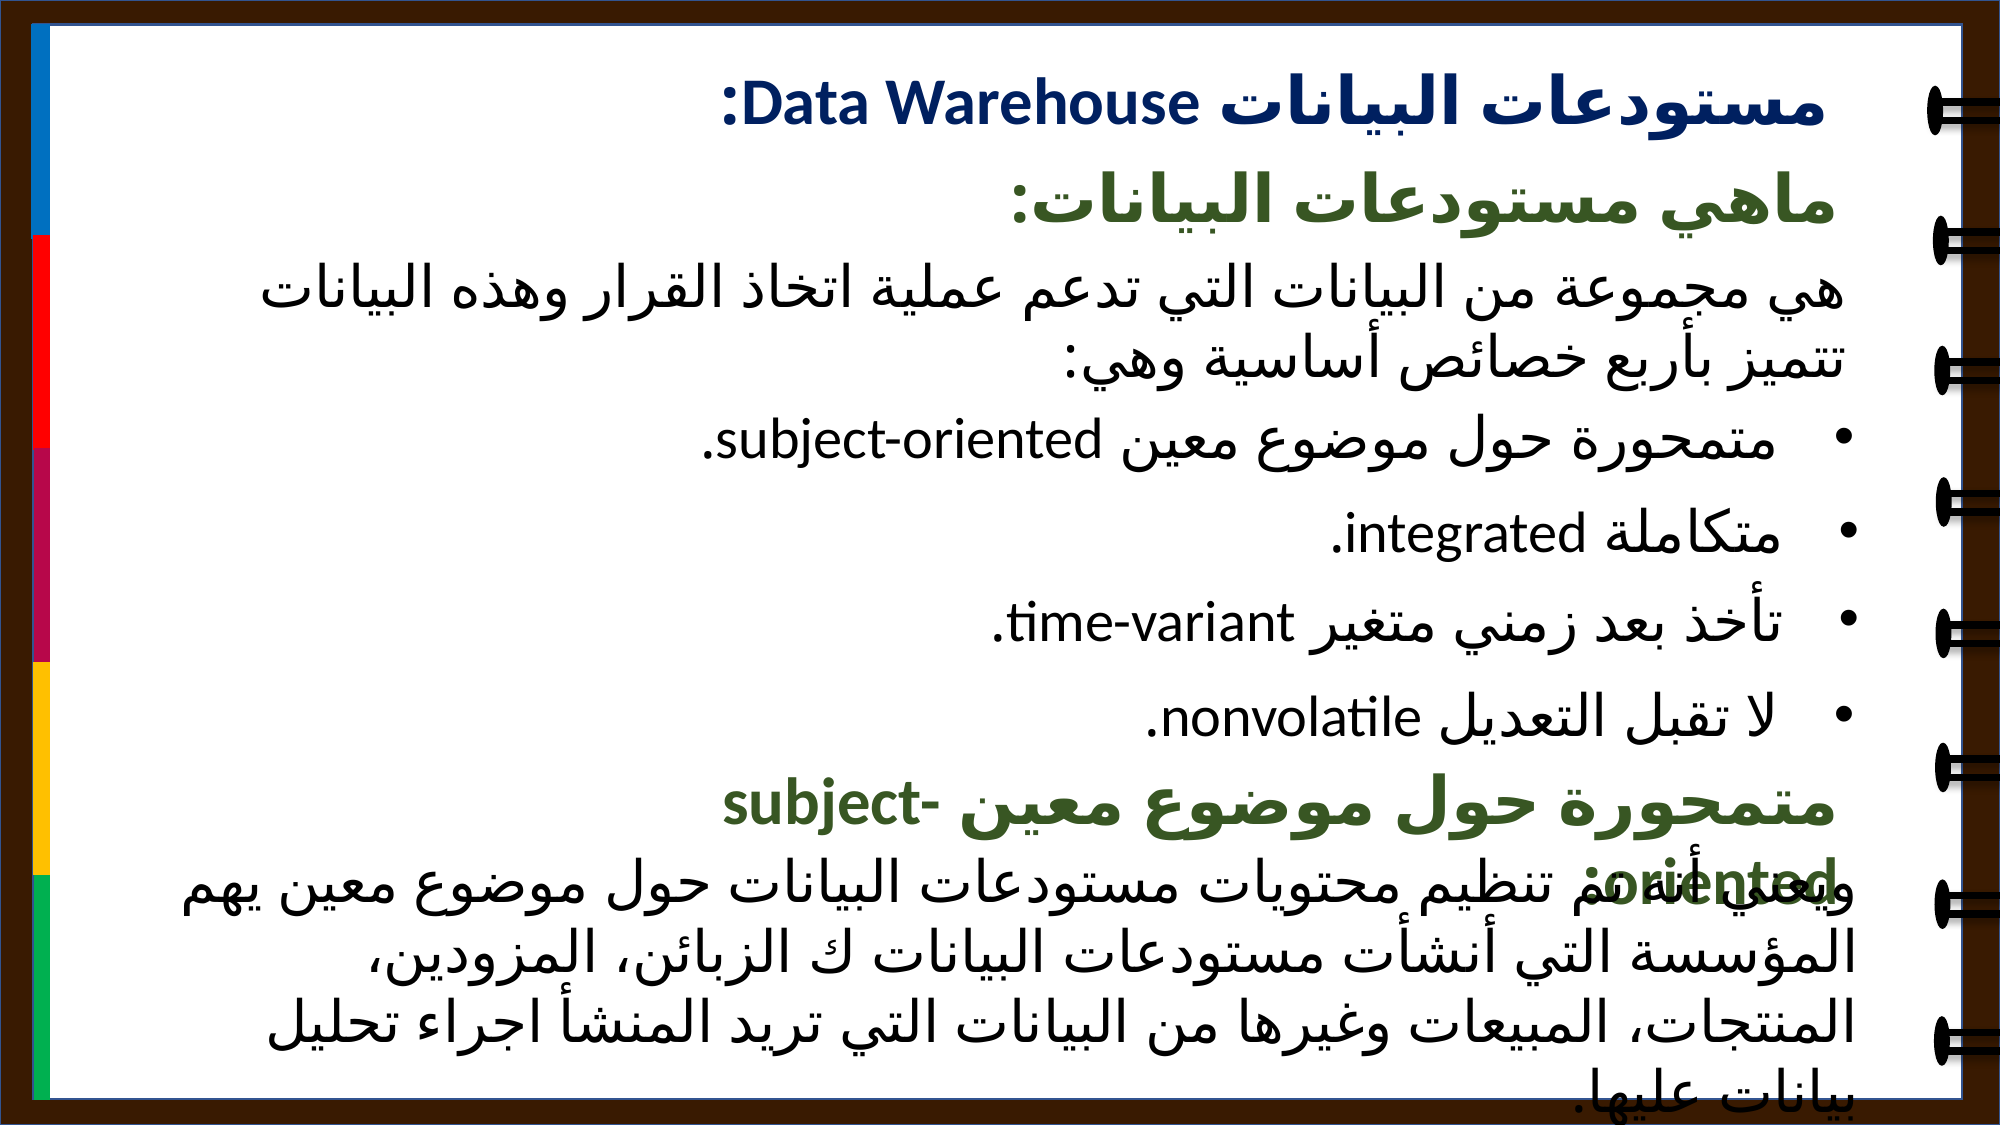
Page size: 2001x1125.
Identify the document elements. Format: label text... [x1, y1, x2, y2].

text_box تأخذ بعد زمني متغير time-variant. [131, 575, 1874, 660]
text_box [1941, 376, 2000, 385]
text_box [1943, 228, 2000, 236]
text_box [1944, 891, 2000, 900]
text_box [1940, 1047, 2000, 1055]
text_box [0, 0, 2000, 1125]
text_box [1935, 742, 1950, 780]
text_box [1939, 246, 2000, 255]
text_box [34, 448, 50, 662]
text_box [32, 23, 1963, 1100]
text_box [1934, 879, 1950, 917]
text_box [1941, 773, 2000, 782]
text_box ويعني أنه تم تنظيم محتويات مستودعات البيانات حول موضوع معين يهم المؤسسة التي أنشأت مستودعات البيانات ك الزبائن، المزودين، المنتجات، المبيعات وغيرها من البيانات التي تريد المنشأ اجراء تحليل بيانات عليها. [131, 836, 1874, 1125]
text_box [1941, 1033, 1950, 1047]
text_box [1941, 758, 1951, 773]
text_box هي مجموعة من البيانات التي تدعم عملية اتخاذ القرار وهذه البيانات تتميز بأربع خصائص أساسية وهي: [119, 241, 1862, 397]
text_box [1941, 910, 2000, 918]
text_box [33, 662, 50, 875]
text_box [34, 875, 50, 1100]
text_box [1945, 621, 2000, 629]
text_box متمحورة حول موضوع معين subject-oriented. [126, 392, 1869, 478]
text_box [1946, 489, 2000, 498]
text_box [1935, 477, 1951, 515]
text_box لا تقبل التعديل nonvolatile. [126, 670, 1869, 756]
text_box [1934, 116, 2000, 125]
text_box [1944, 358, 2000, 366]
text_box متمحورة حول موضوع معين subject-oriented: [506, 750, 1855, 836]
text_box [1932, 215, 1948, 254]
text_box [1942, 508, 2000, 516]
text_box [31, 24, 50, 239]
text_box [1944, 1028, 2000, 1037]
text_box [1945, 755, 2000, 763]
text_box متكاملة integrated. [131, 486, 1874, 572]
text_box مستودعات البيانات Data Warehouse: [445, 50, 1862, 145]
text_box [1941, 896, 1951, 910]
text_box [1942, 625, 1952, 639]
text_box [33, 235, 50, 450]
text_box [1934, 345, 1950, 383]
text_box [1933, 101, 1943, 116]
text_box [1943, 494, 1952, 508]
text_box [1927, 85, 1942, 123]
text_box [1935, 608, 1951, 646]
text_box [1937, 98, 2000, 106]
text_box ماهي مستودعات البيانات: [749, 148, 1855, 241]
text_box [1942, 639, 2000, 648]
text_box [1933, 1016, 1949, 1054]
